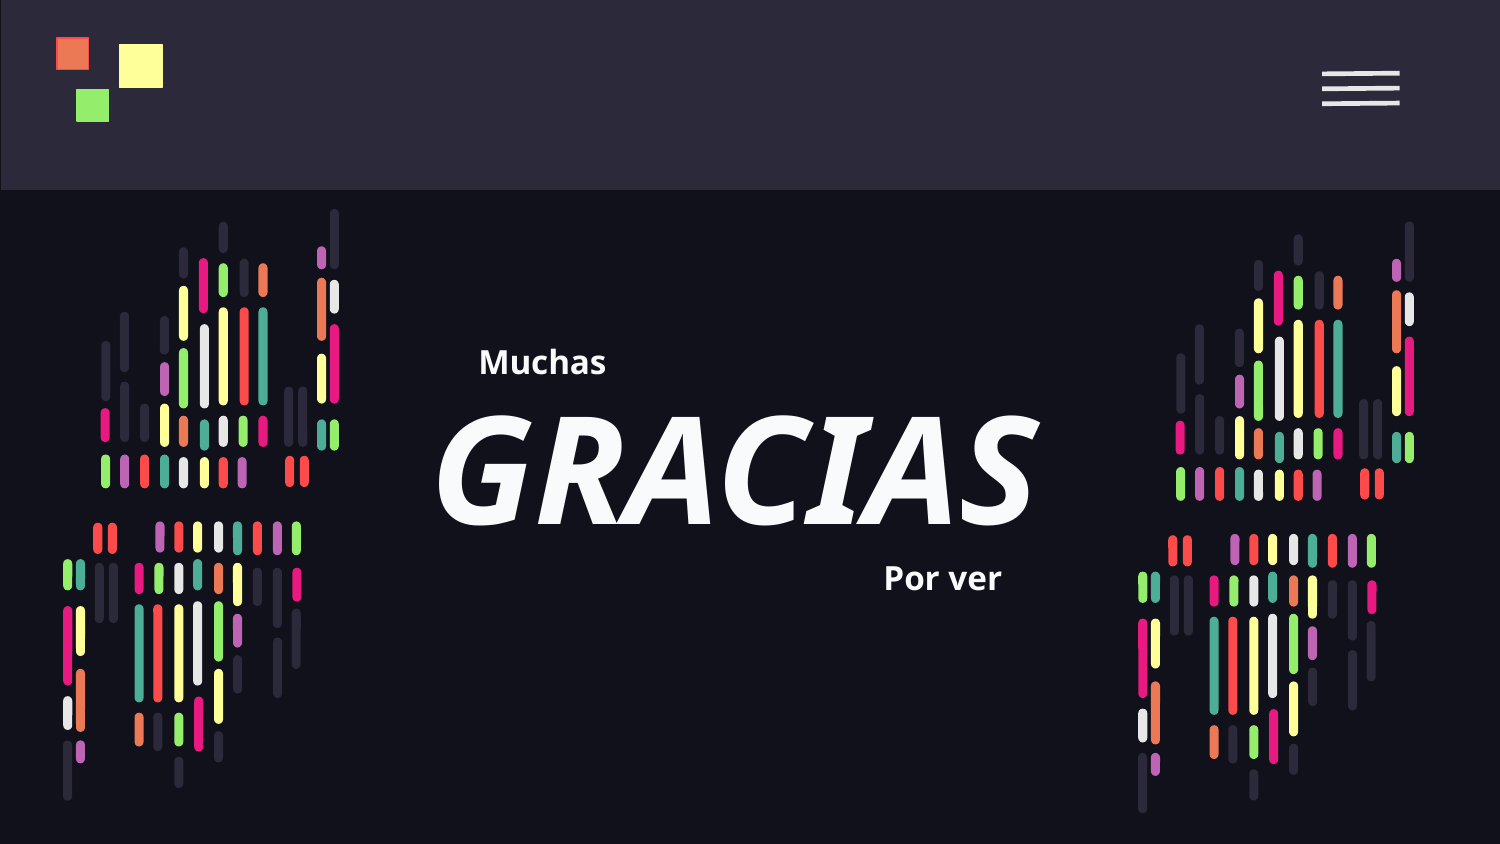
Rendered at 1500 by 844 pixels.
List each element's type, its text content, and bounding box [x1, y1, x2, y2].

title GRACIAS [152, 310, 1318, 570]
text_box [1117, 554, 1398, 793]
text_box Por ver [868, 542, 1052, 673]
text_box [1154, 241, 1435, 481]
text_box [79, 229, 360, 468]
text_box [119, 44, 162, 88]
text_box [56, 37, 89, 70]
text_box [76, 89, 109, 121]
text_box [42, 541, 323, 781]
text_box Muchas [463, 326, 647, 457]
